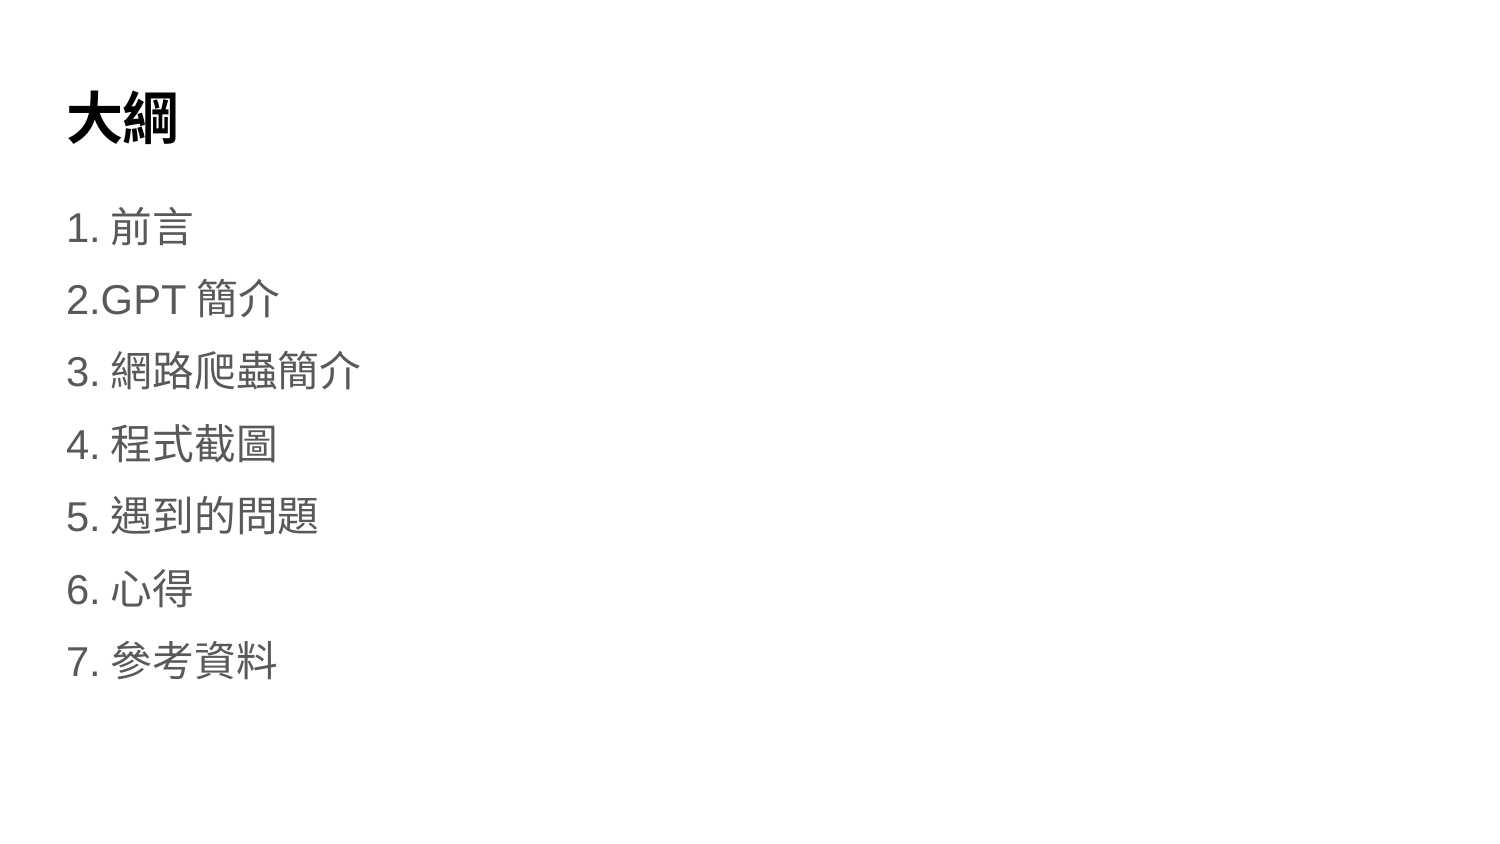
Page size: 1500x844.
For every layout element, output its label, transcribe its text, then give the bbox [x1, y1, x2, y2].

list 1.前言 2.GPT簡介 3.網路爬蟲簡介 4.程式截圖 5.遇到的問題 6.心得 7.參考資料 [51, 189, 1449, 750]
title 大綱 [51, 72, 1449, 167]
